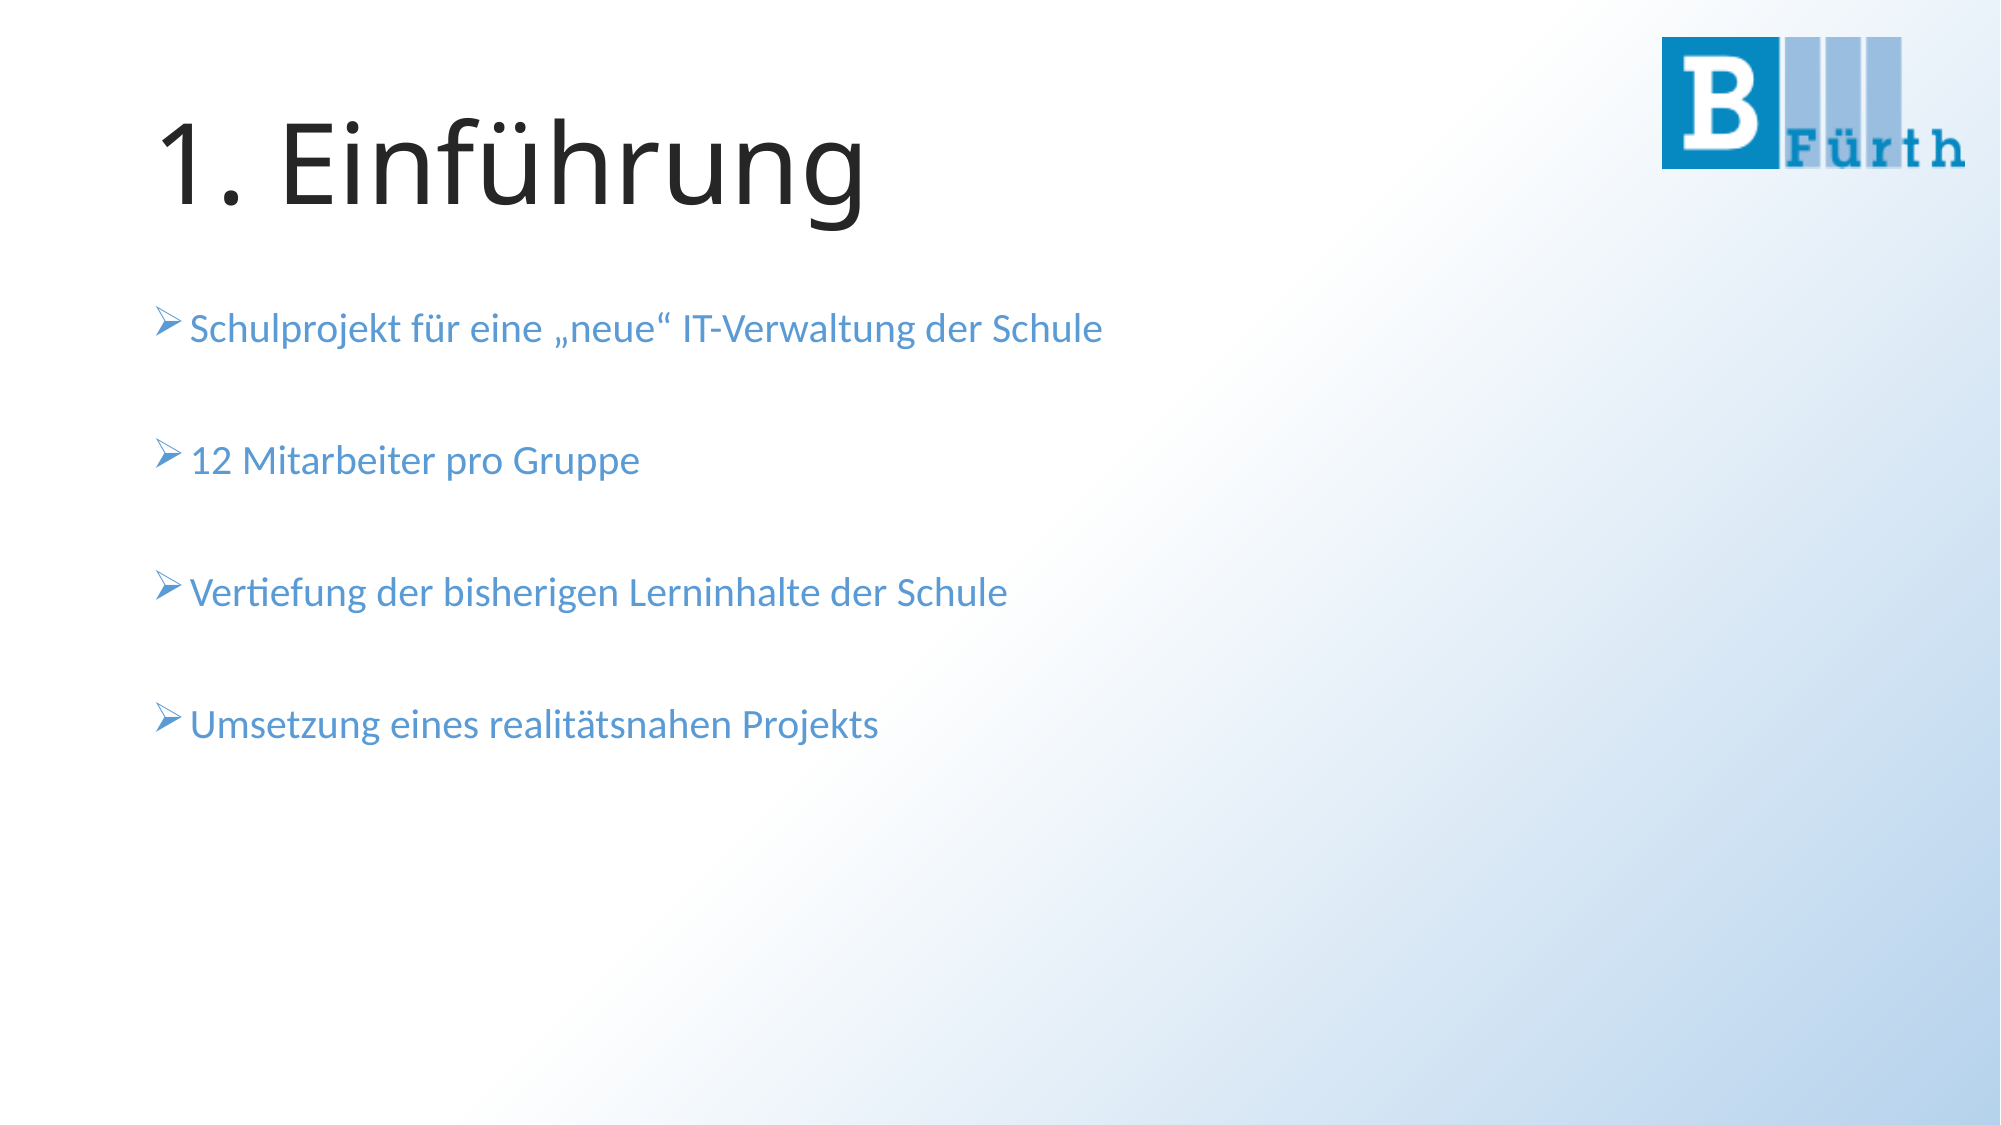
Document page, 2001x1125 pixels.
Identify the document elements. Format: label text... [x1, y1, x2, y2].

title 1. Einführung [137, 59, 1863, 278]
picture [1684, 55, 1759, 150]
list Schulprojekt für eine „neue“ IT-Verwaltung der Schule 12 Mitarbeiter pro Gruppe Vertiefung der bisherigen Lerninhalte der Schule Umsetzung eines realitätsnahen Projekts [137, 299, 1863, 1014]
picture [1779, 37, 1965, 169]
